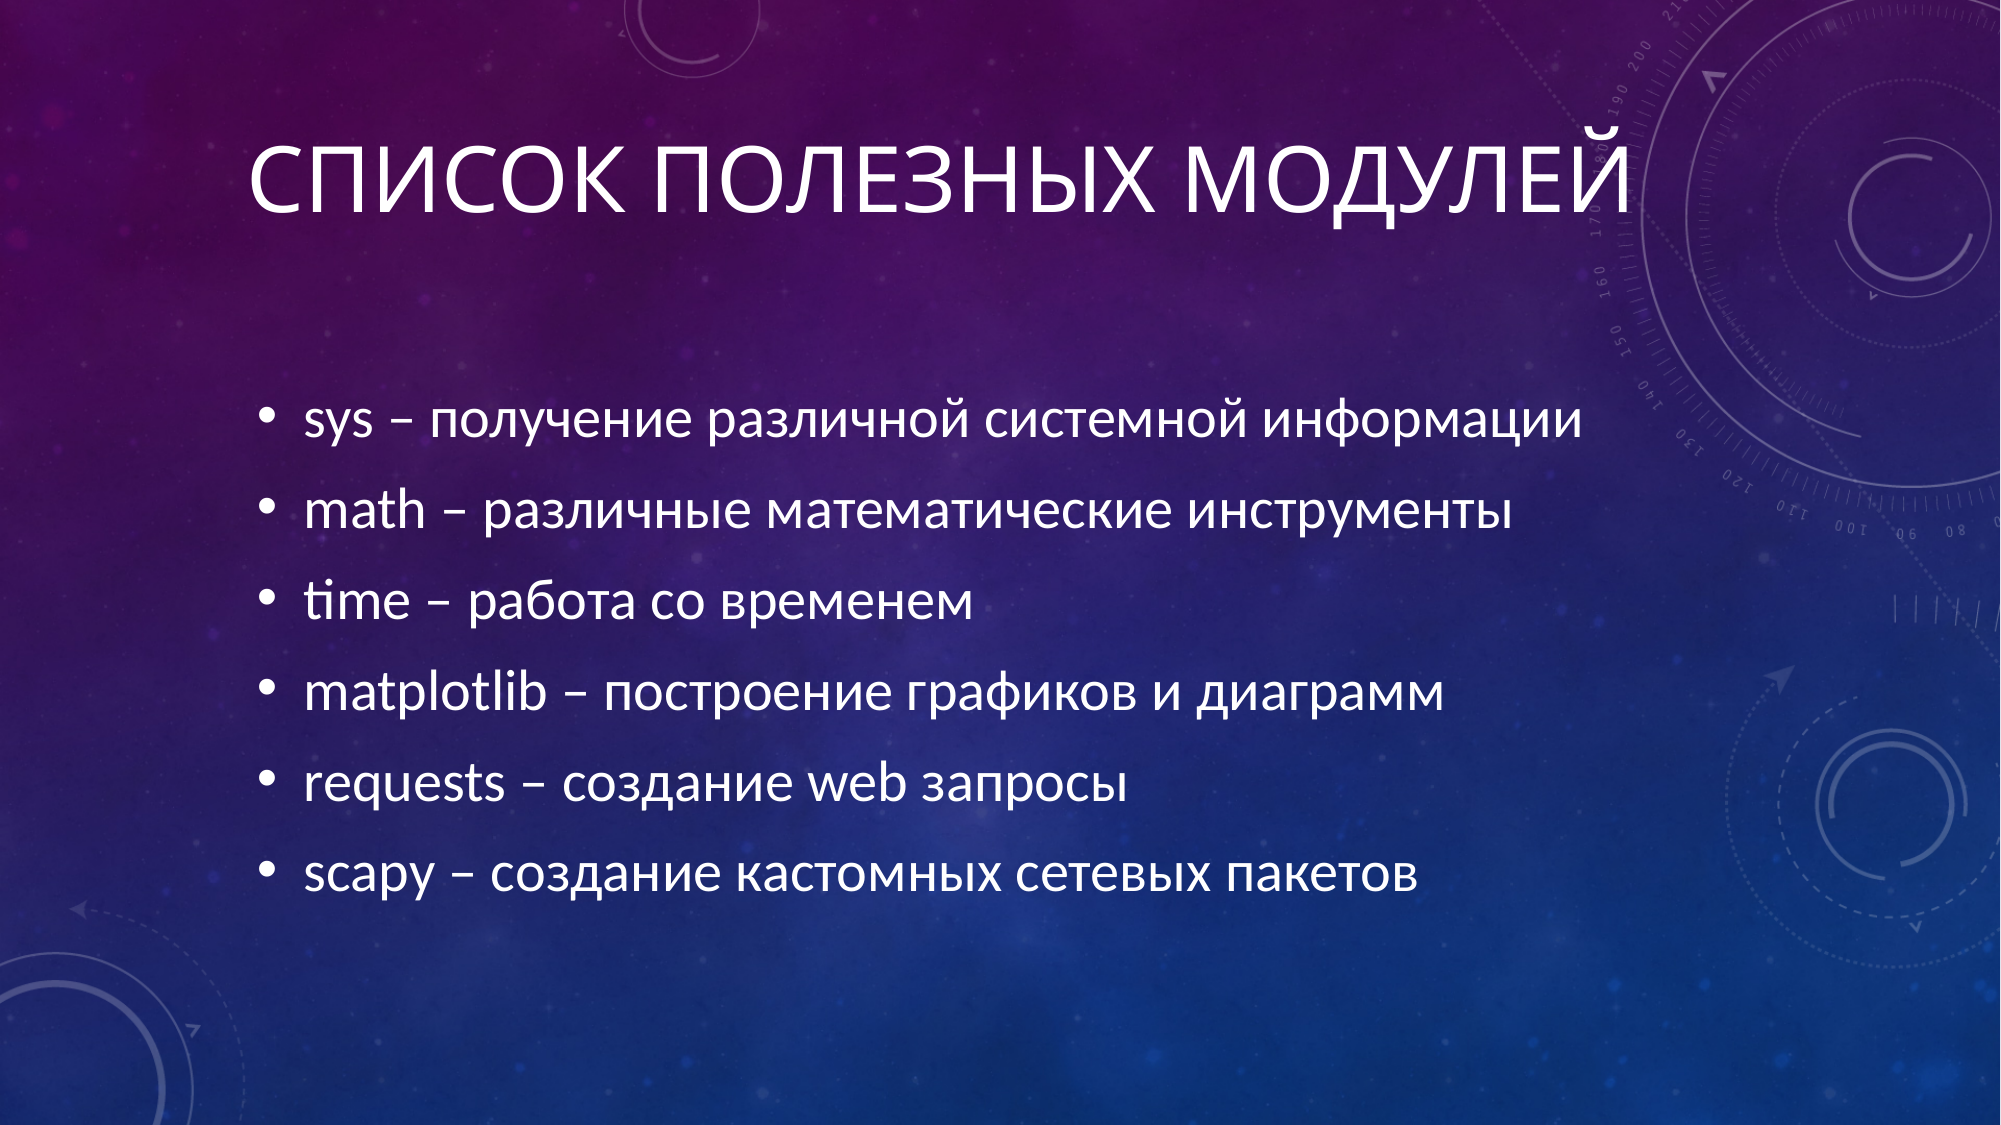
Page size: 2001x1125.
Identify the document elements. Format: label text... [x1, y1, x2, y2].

list sys – получение различной системной информации math – различные математические инструменты time – работа со временем matplotlib – построение графиков и диаграмм requests – создание web запросы scapy – создание кастомных сетевых пакетов [241, 342, 1727, 941]
title Список полезных модулей [110, 56, 1773, 296]
picture [0, 0, 2001, 1125]
